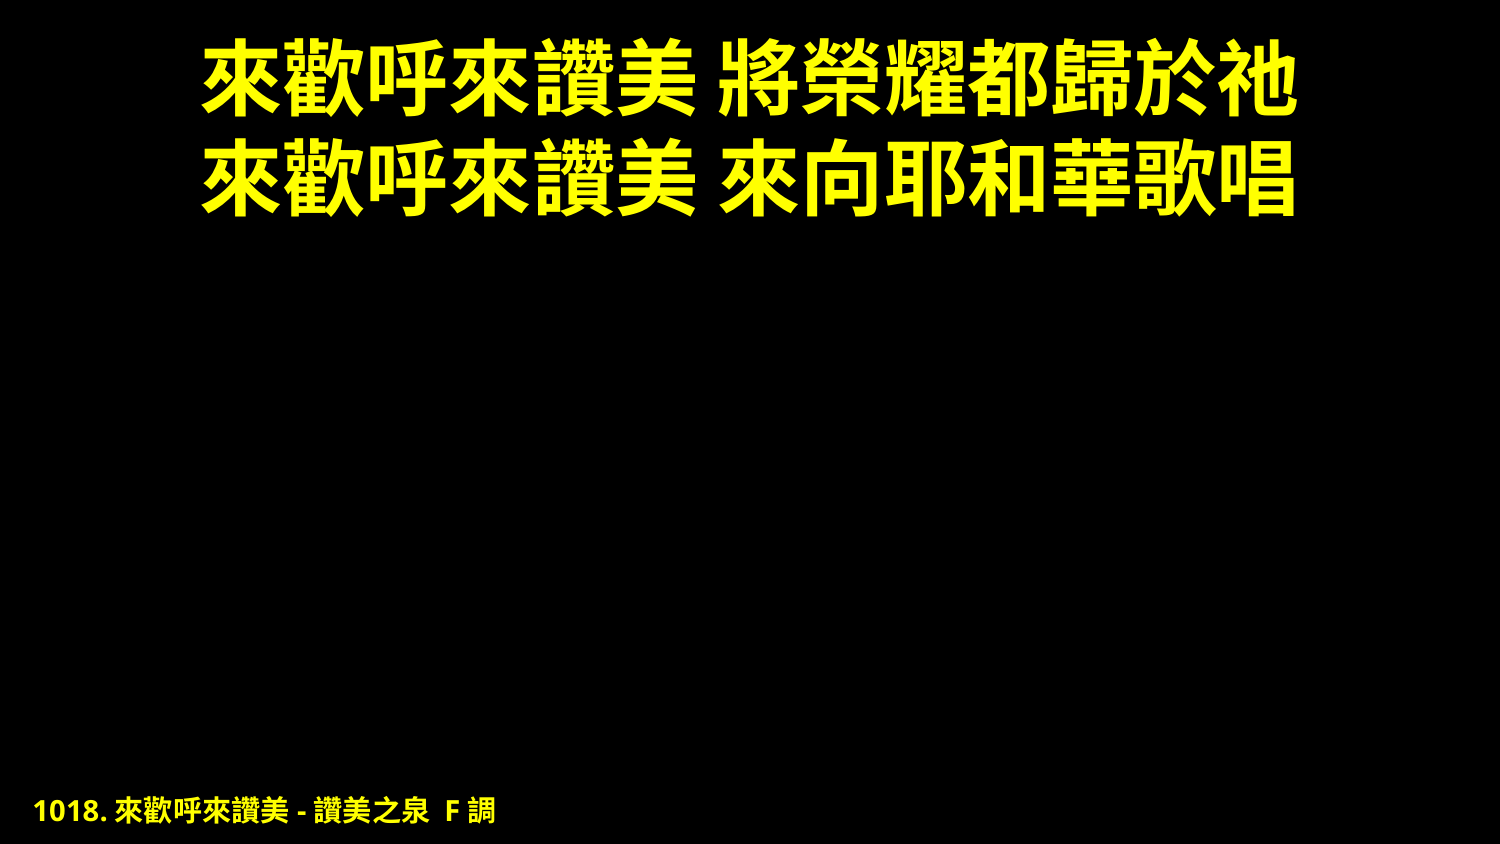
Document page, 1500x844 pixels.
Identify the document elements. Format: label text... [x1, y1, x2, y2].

title 來歡呼來讚美 將榮耀都歸於祂 來歡呼來讚美 來向耶和華歌唱 [0, 55, 1500, 197]
text_box 1018.來歡呼來讚美-讚美之泉 F調 [17, 784, 774, 835]
